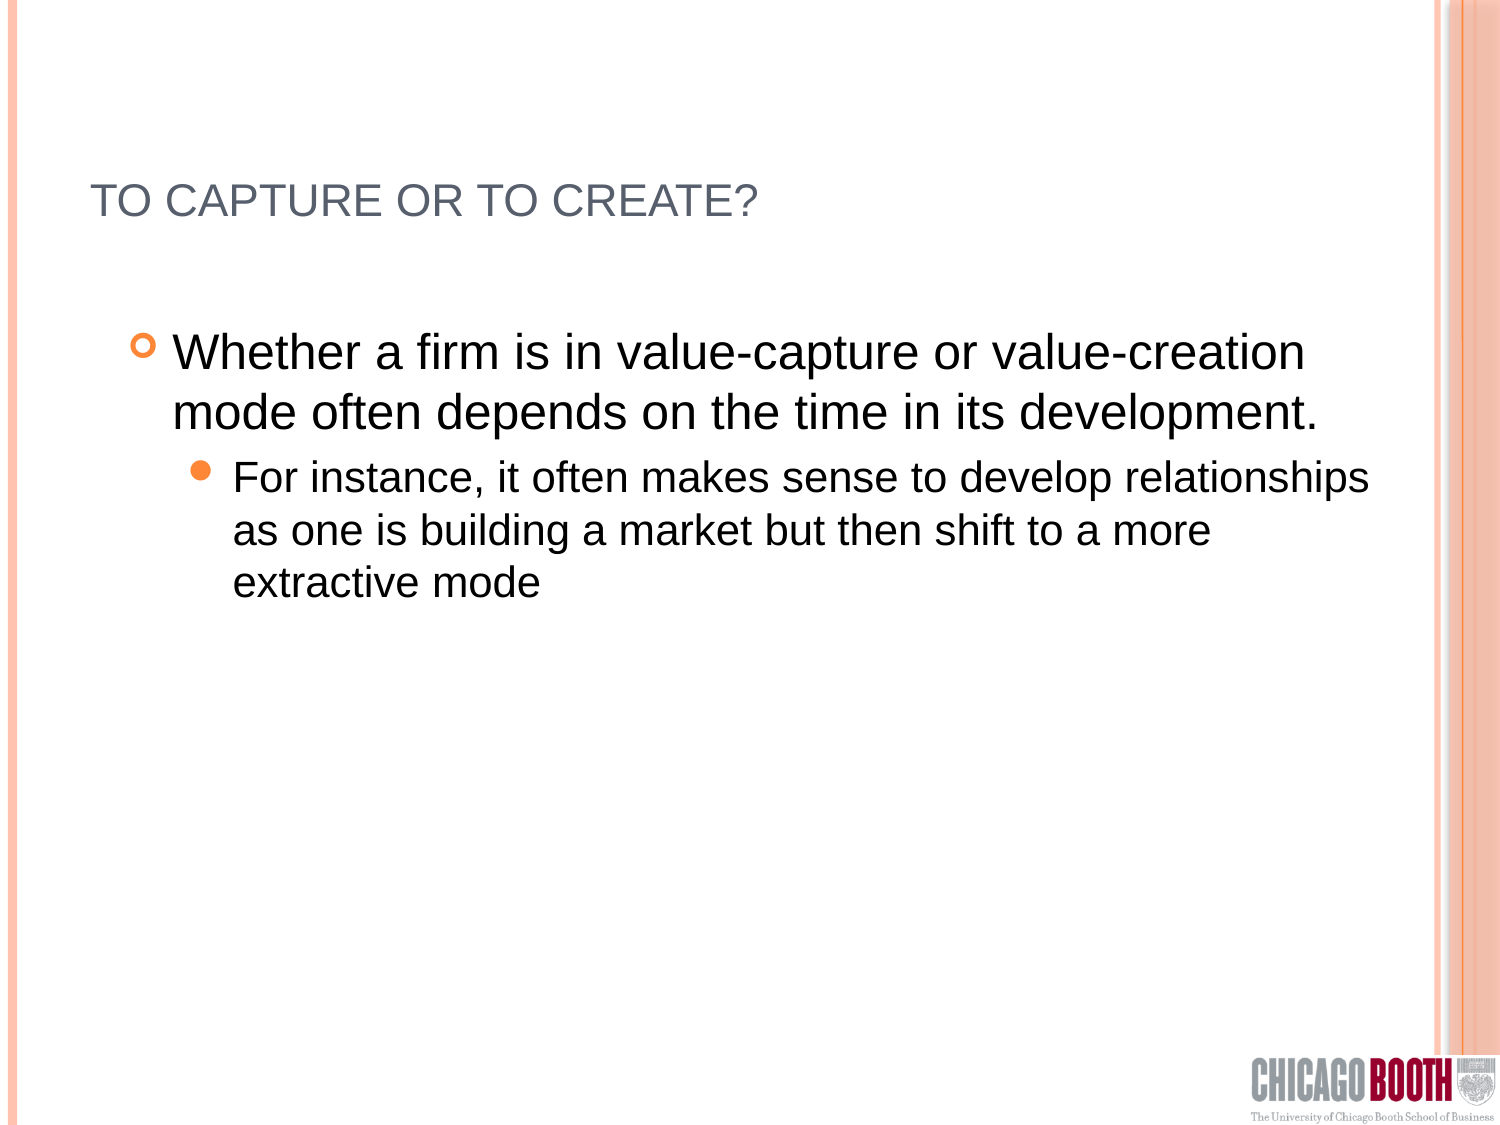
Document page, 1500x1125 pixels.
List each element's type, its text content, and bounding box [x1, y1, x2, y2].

picture [1246, 1055, 1500, 1125]
list Whether a firm is in value-capture or value-creation mode often depends on the time in its development. For instance, it often makes sense to develop relationships as one is building a market but then shift to a more extractive mode [112, 312, 1388, 988]
title To Capture or to Create? [75, 45, 1300, 233]
